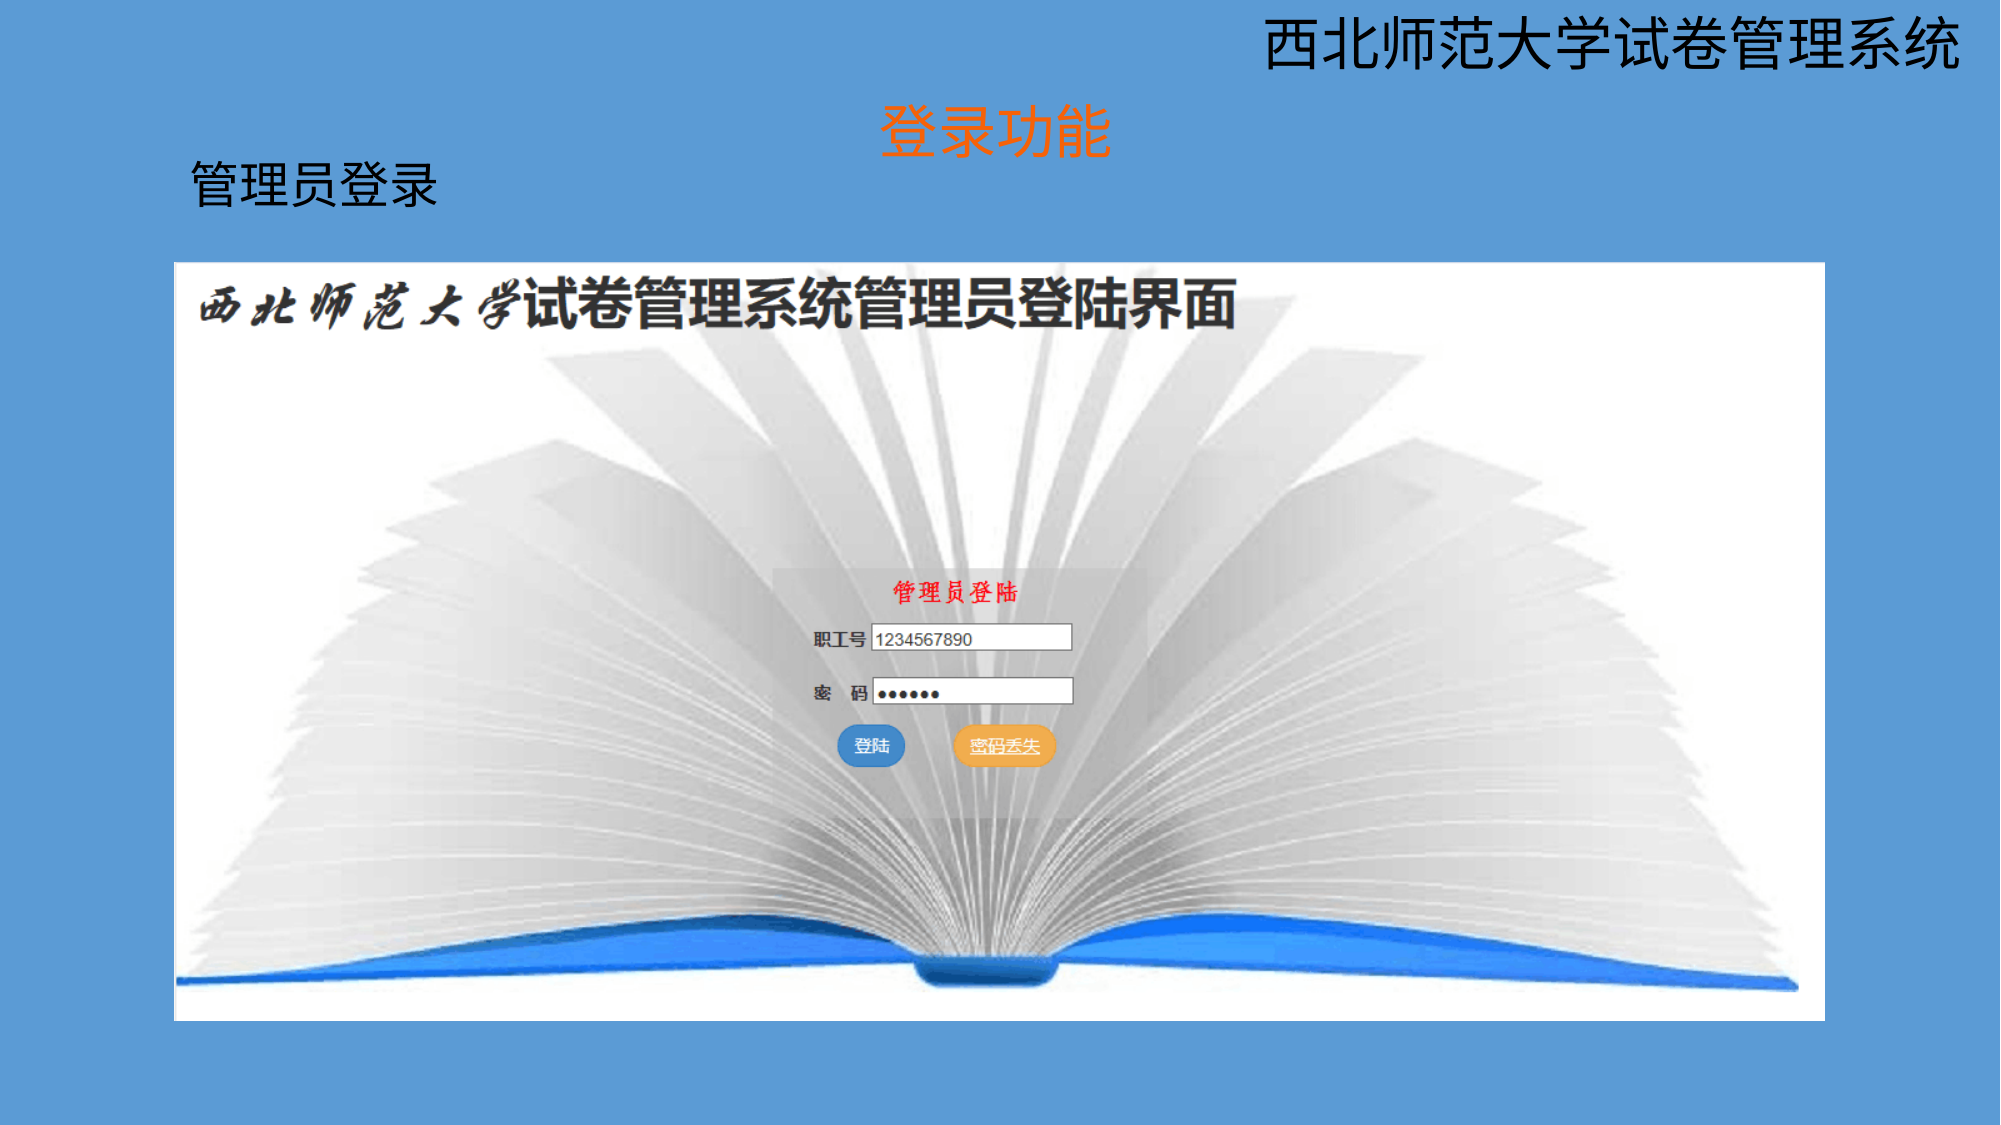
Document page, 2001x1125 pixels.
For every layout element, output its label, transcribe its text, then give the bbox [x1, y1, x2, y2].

text_box 登录功能 [865, 87, 1135, 173]
picture [174, 261, 1825, 1021]
text_box 管理员登录 [174, 145, 473, 221]
